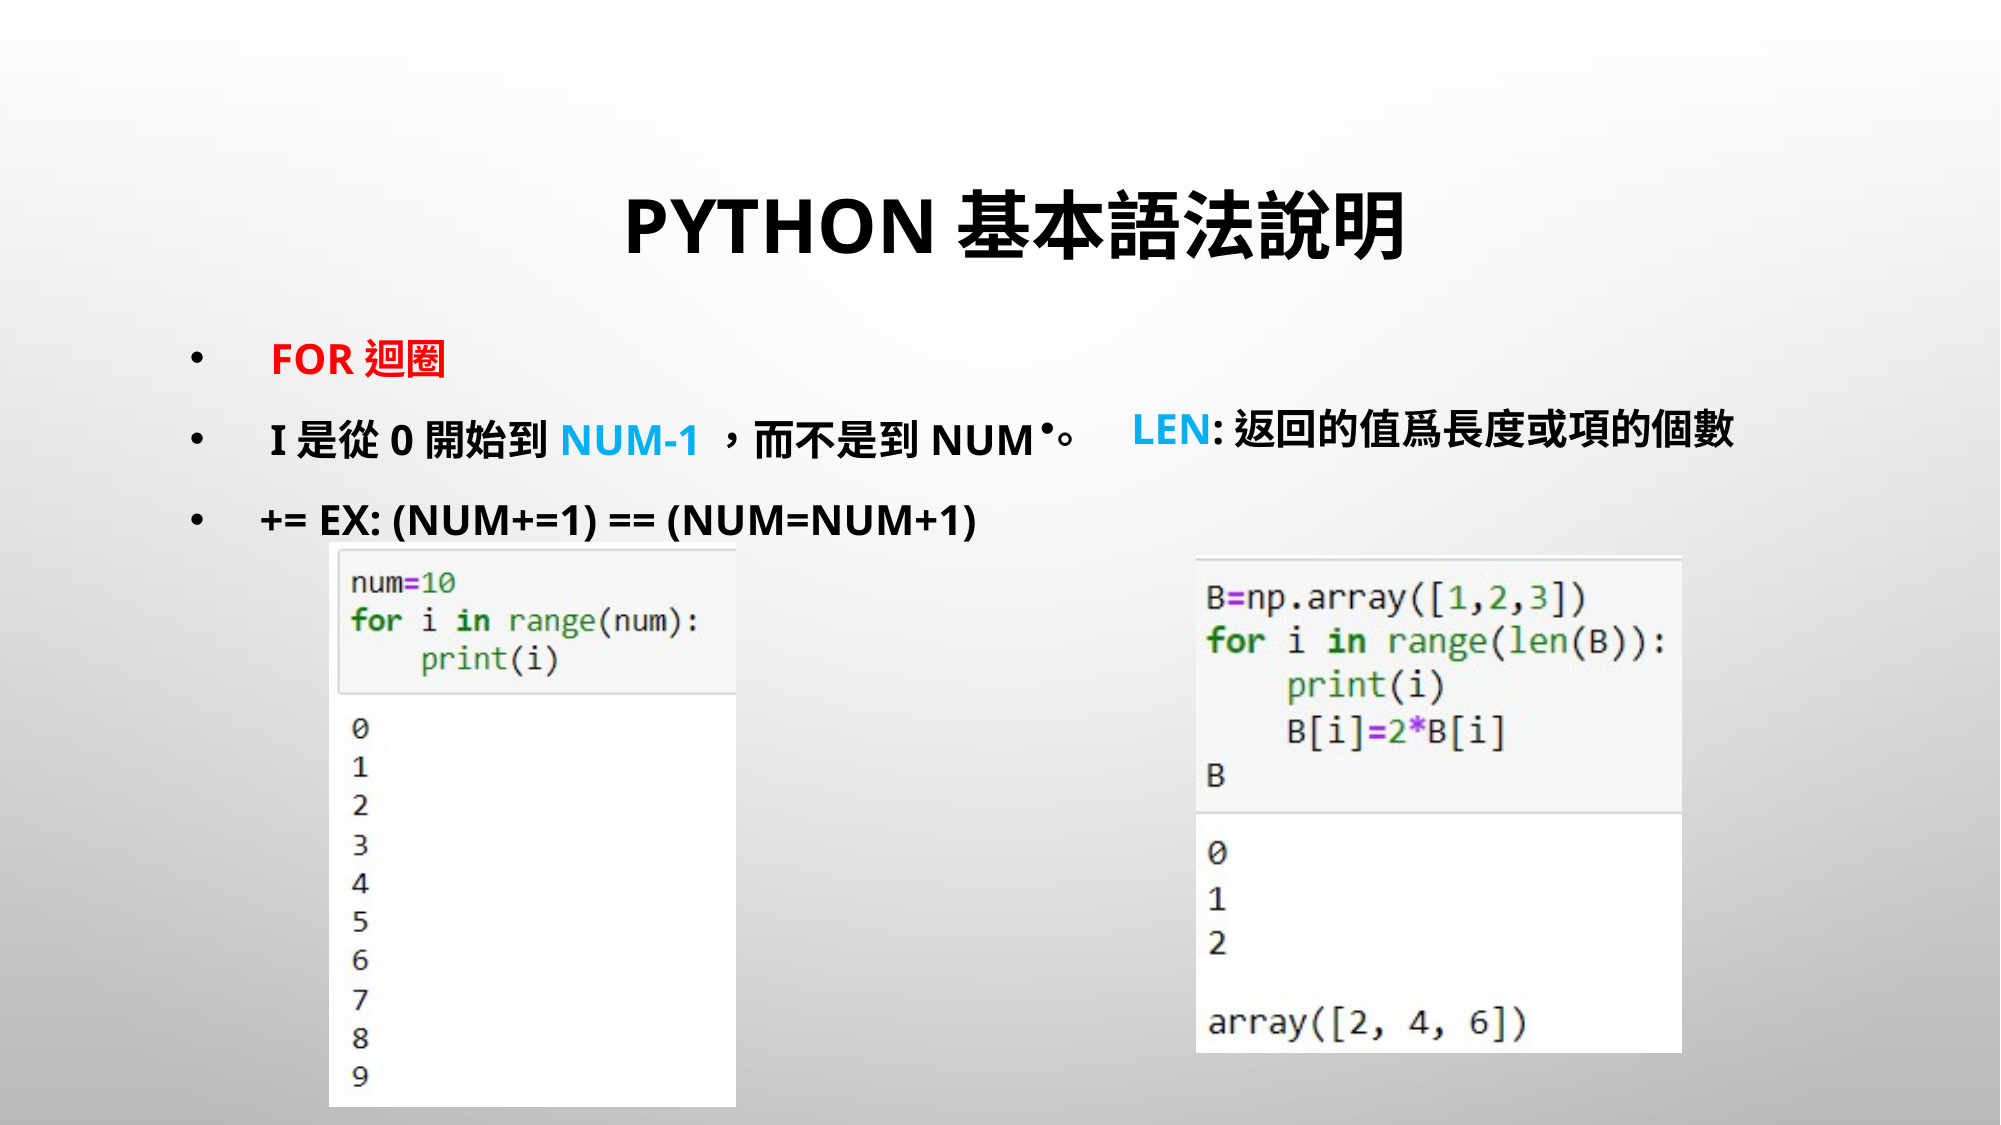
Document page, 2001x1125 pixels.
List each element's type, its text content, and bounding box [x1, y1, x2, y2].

picture [0, 0, 2000, 1125]
list for迴圈 i是從0開始到num-1，而不是到num。 += ex: (num+=1) == (num=num+1) [174, 360, 1024, 877]
text_box Python基本語法說明 [164, 97, 1865, 360]
text_box len:返回的值爲長度或項的個數 [1024, 314, 2000, 877]
